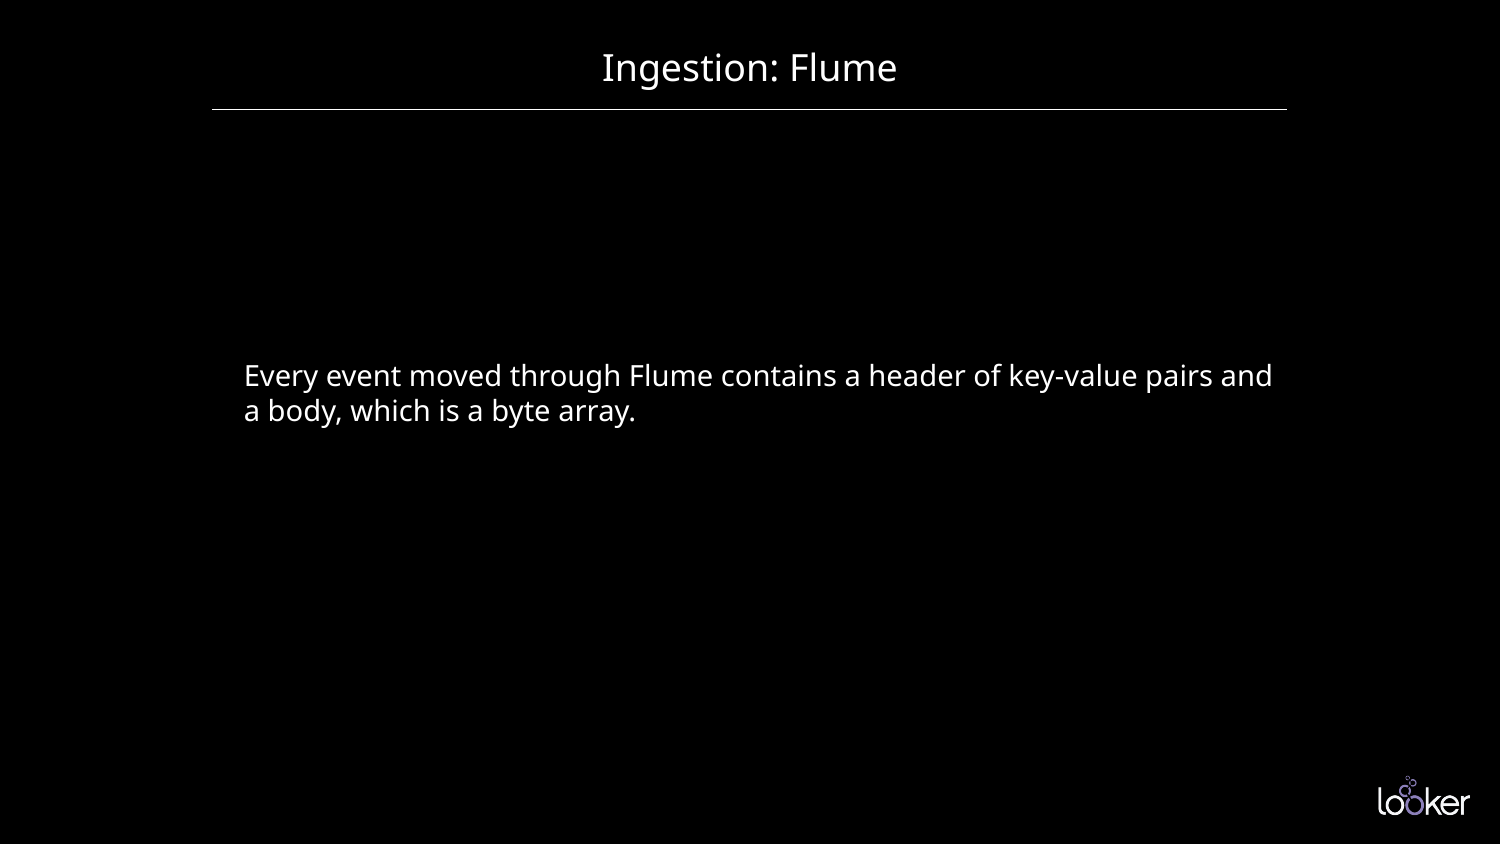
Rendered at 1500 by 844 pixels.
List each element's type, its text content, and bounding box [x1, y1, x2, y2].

text_box Every event moved through Flume contains a header of key-value pairs and a body, which is a byte array. [228, 342, 1300, 502]
text_box Ingestion: Flume [212, 35, 1288, 97]
picture [1374, 771, 1474, 819]
